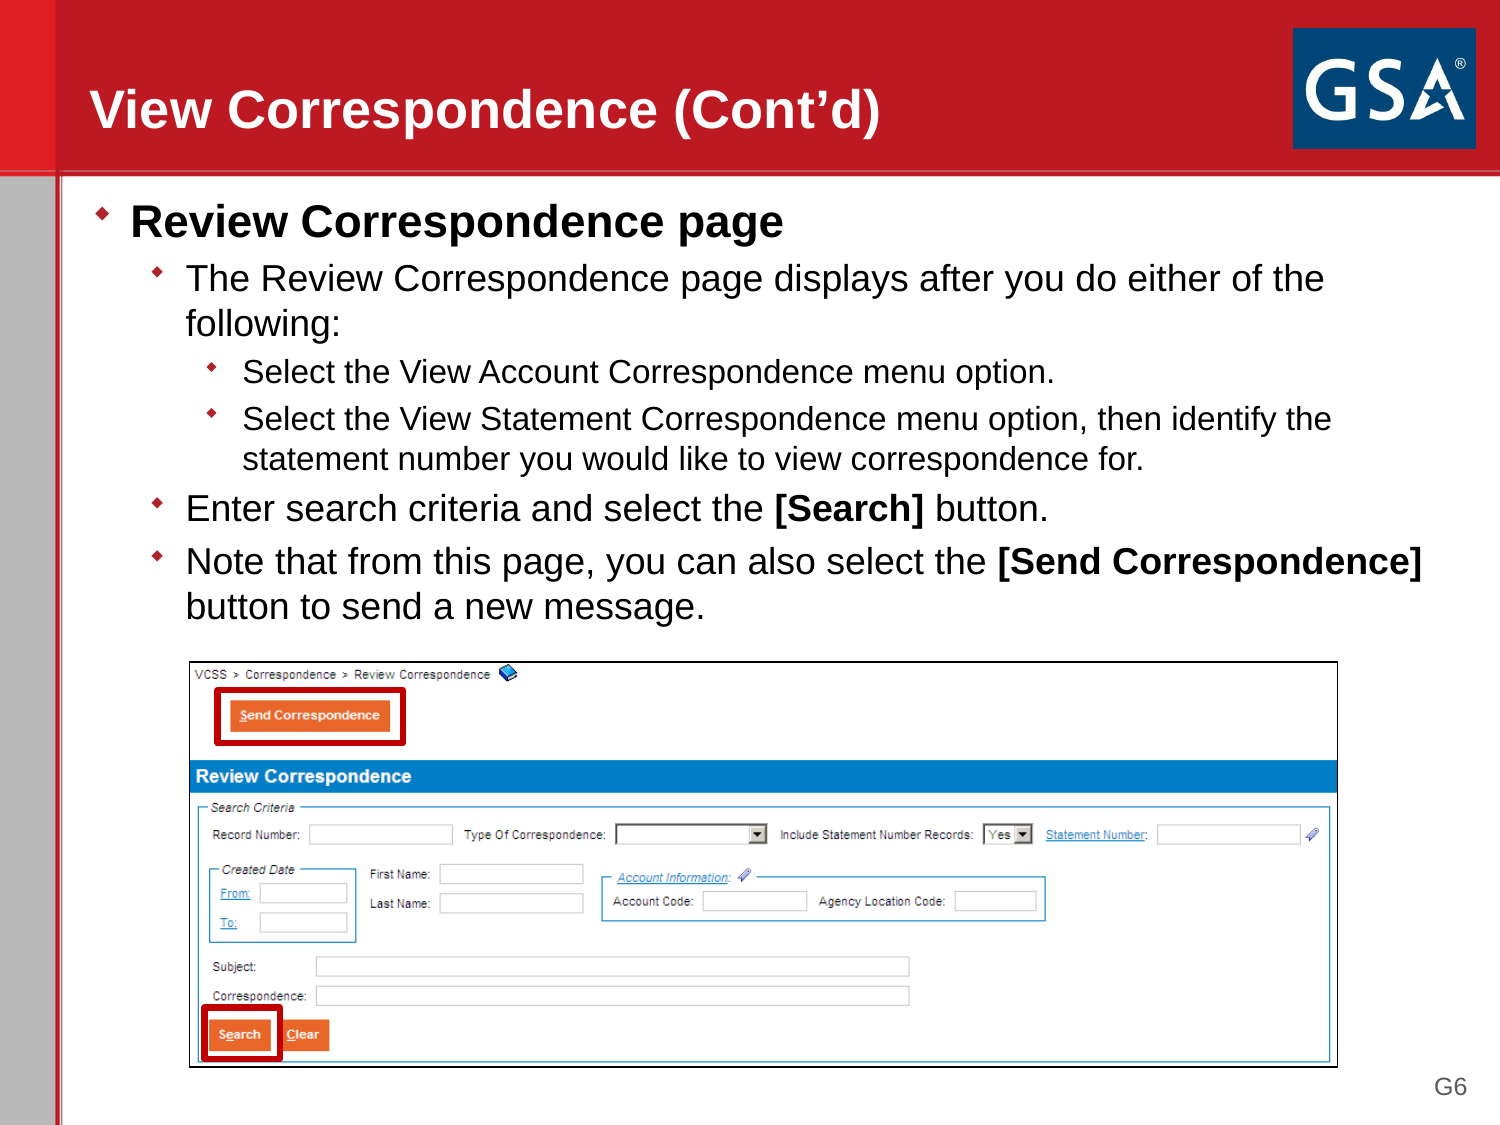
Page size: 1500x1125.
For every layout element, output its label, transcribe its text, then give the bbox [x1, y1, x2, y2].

text_box G6 [1419, 1063, 1500, 1109]
picture [0, 0, 1500, 1125]
title View Correspondence (Cont’d) [74, 54, 1440, 148]
picture [190, 662, 1337, 1067]
list Review Correspondence page The Review Correspondence page displays after you do either of the following: Select the View Account Correspondence menu option. Select the View Statement Correspondence menu option, then identify the statement number you would like to view correspondence for. Enter search criteria and select the [Search] button. Note that from this page, you can also select the [Send Correspondence] button to send a new message. [77, 183, 1468, 643]
